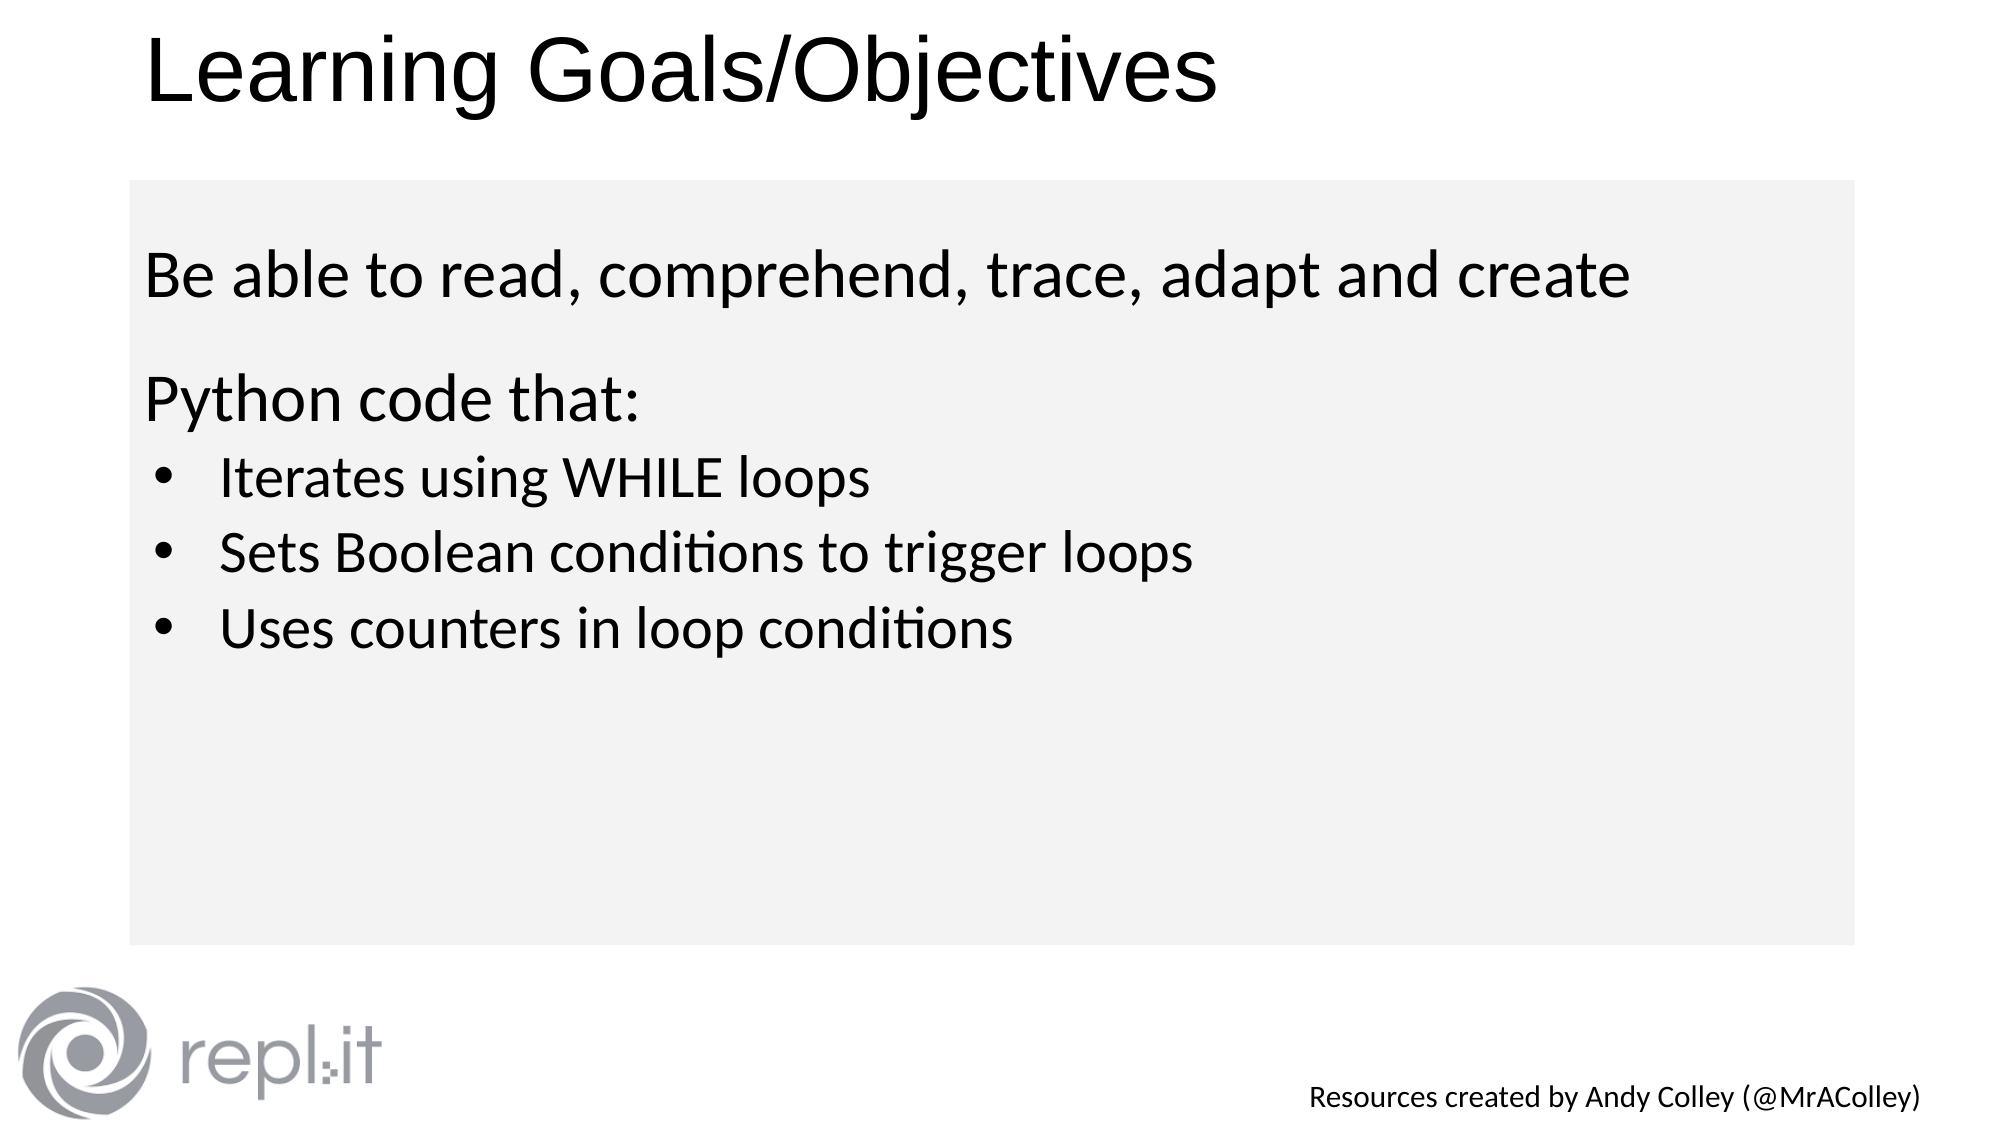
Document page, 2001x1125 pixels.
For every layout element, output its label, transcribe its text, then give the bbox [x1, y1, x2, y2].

picture [0, 980, 400, 1125]
title Learning Goals/Objectives [129, 0, 1855, 145]
list Be able to read, comprehend, trace, adapt and create Python code that: Iterates using WHILE loops Sets Boolean conditions to trigger loops Uses counters in loop conditions [129, 179, 1855, 946]
